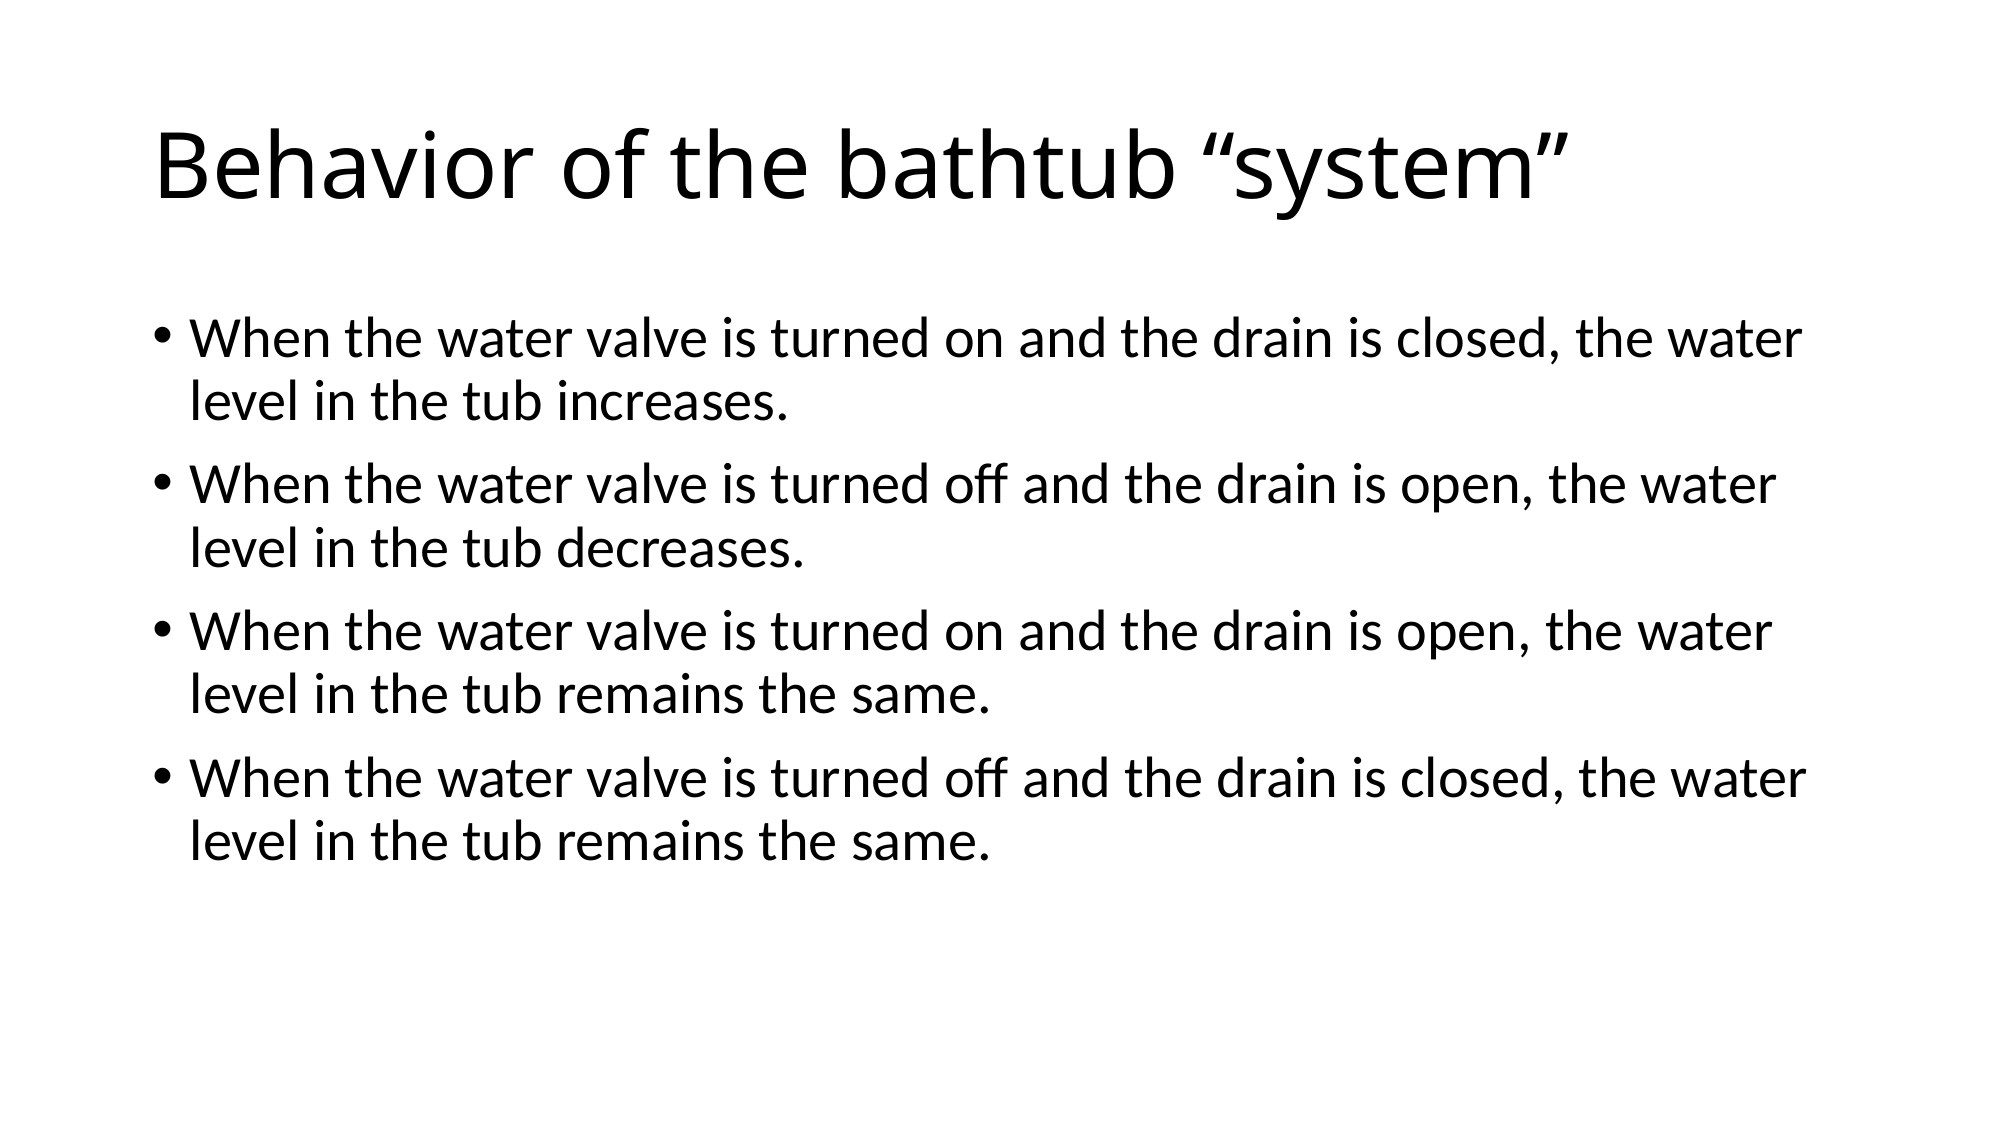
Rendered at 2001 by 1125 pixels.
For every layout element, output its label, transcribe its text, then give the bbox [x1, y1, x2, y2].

list When the water valve is turned on and the drain is closed, the water level in the tub increases. When the water valve is turned off and the drain is open, the water level in the tub decreases. When the water valve is turned on and the drain is open, the water level in the tub remains the same. When the water valve is turned off and the drain is closed, the water level in the tub remains the same. [137, 299, 1863, 1014]
title Behavior of the bathtub “system” [137, 59, 1863, 278]
